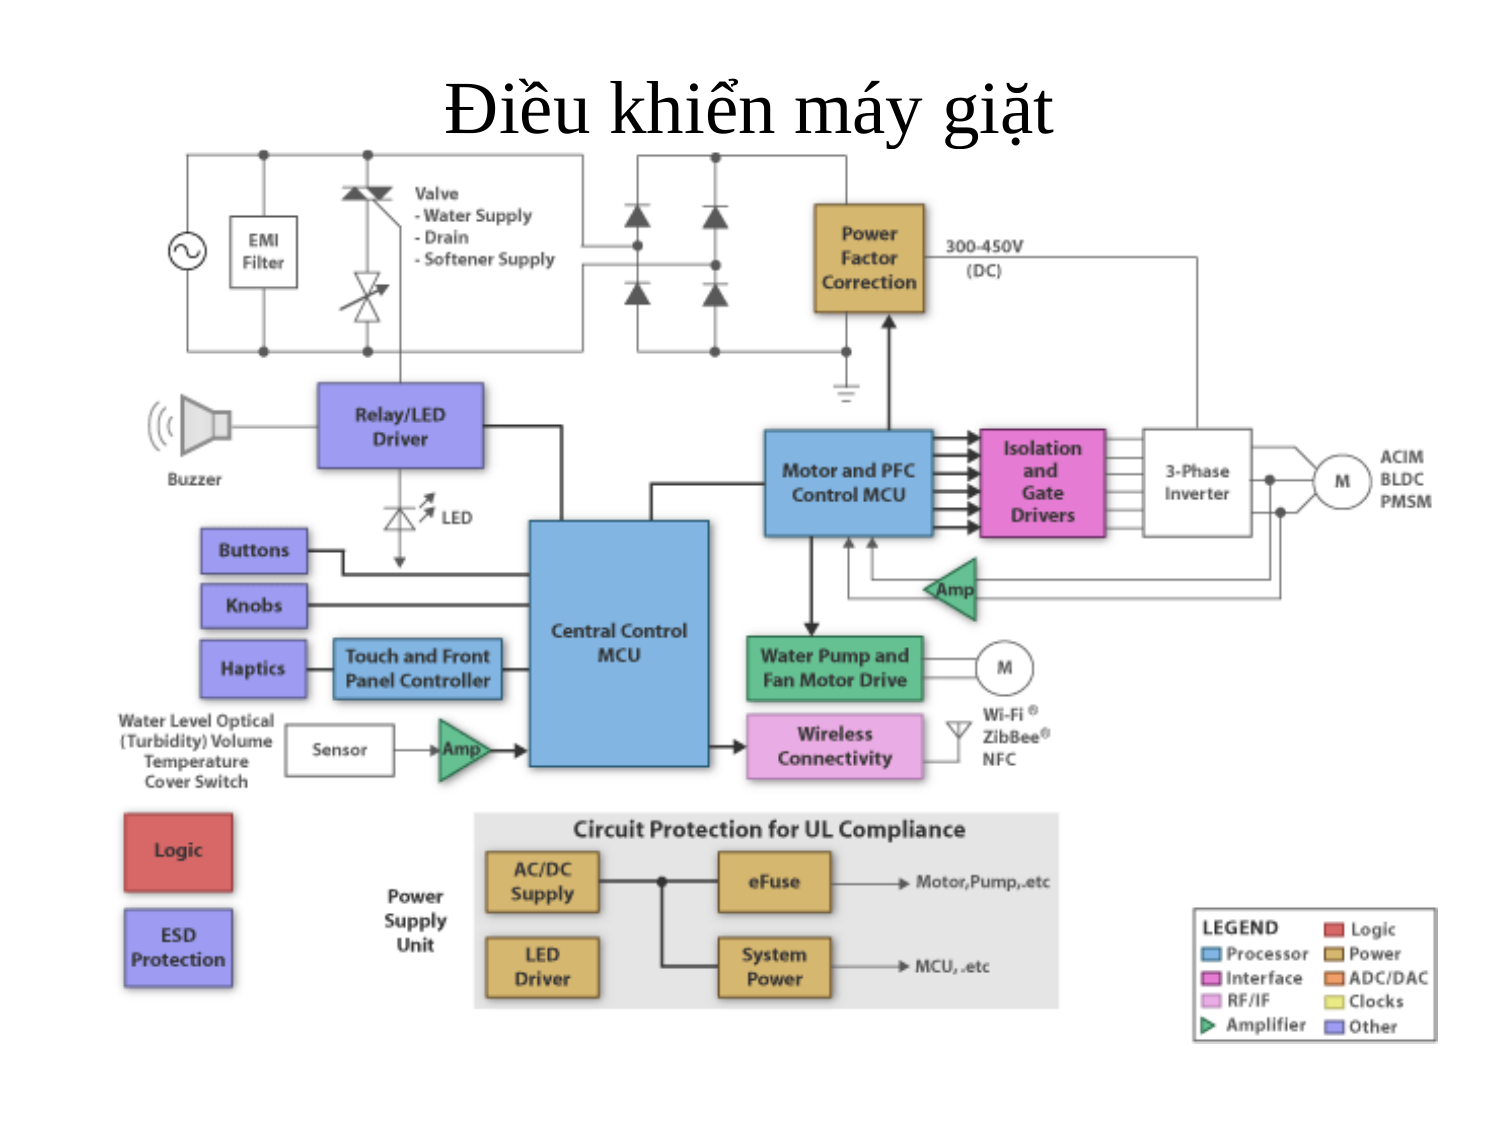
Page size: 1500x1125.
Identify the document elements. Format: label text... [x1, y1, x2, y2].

picture [112, 149, 1438, 1045]
title Điều khiển máy giặt [75, 45, 1425, 163]
